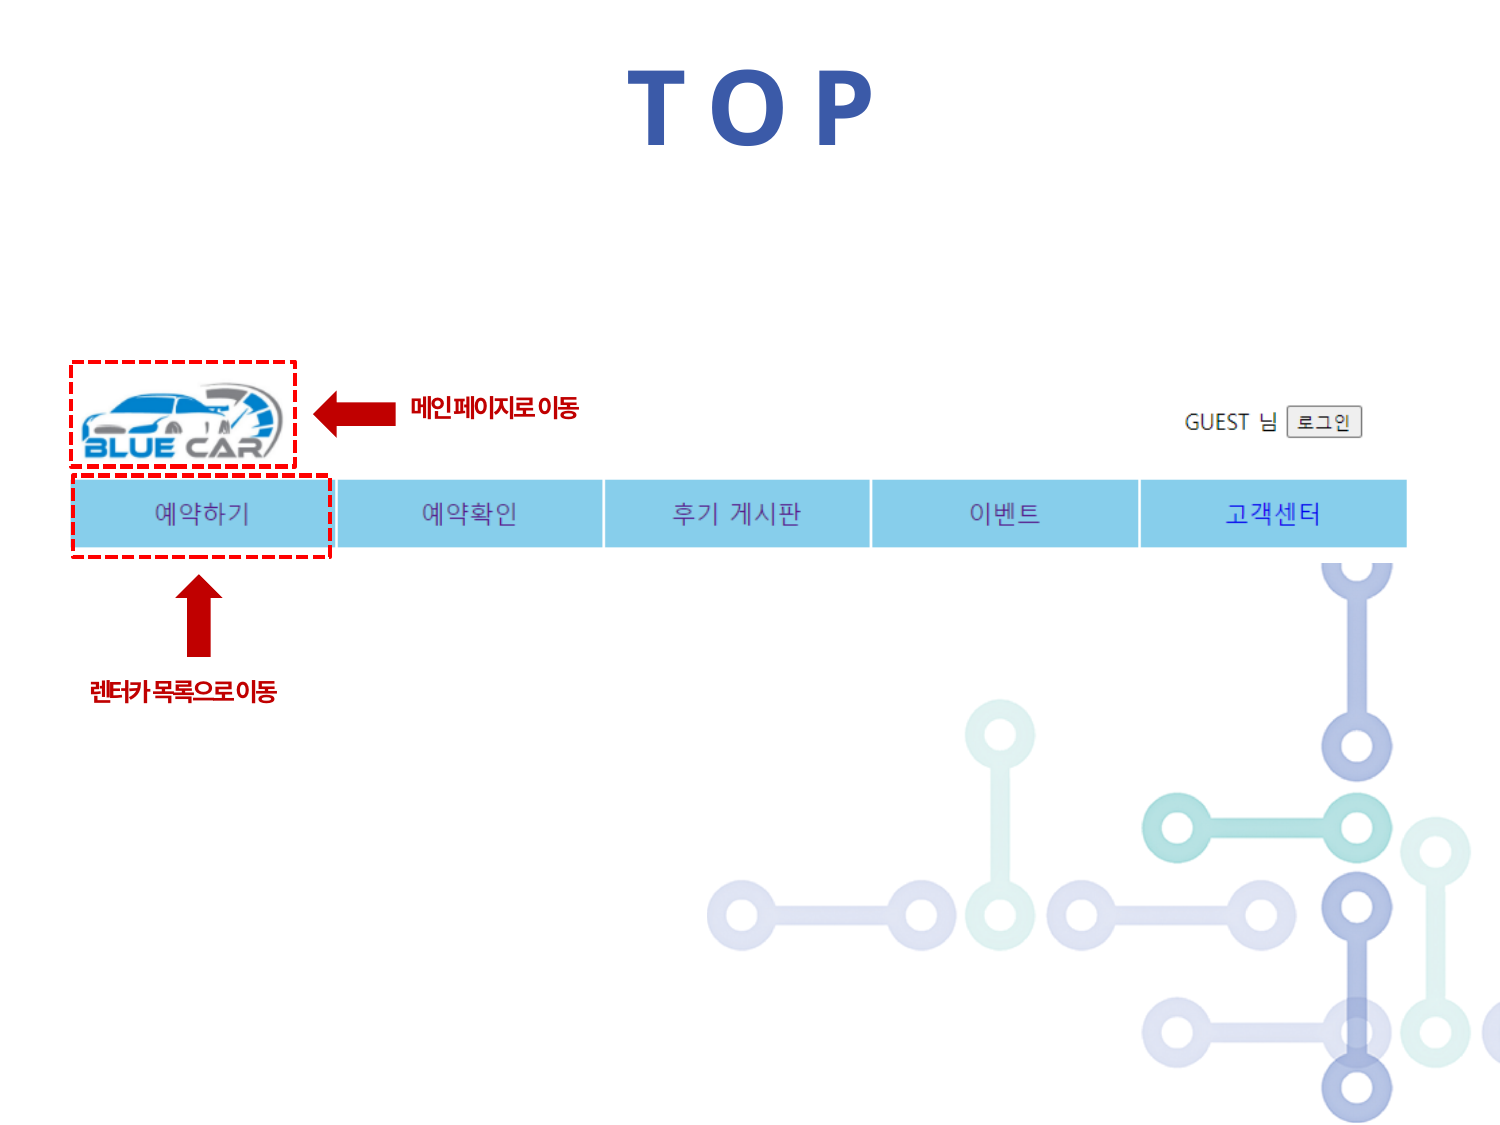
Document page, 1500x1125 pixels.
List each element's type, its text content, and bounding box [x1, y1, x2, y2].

picture [60, 349, 1500, 1123]
text_box T O P [611, 33, 892, 174]
text_box [175, 574, 223, 657]
text_box 렌터카 목록으로 이동 [74, 668, 337, 714]
